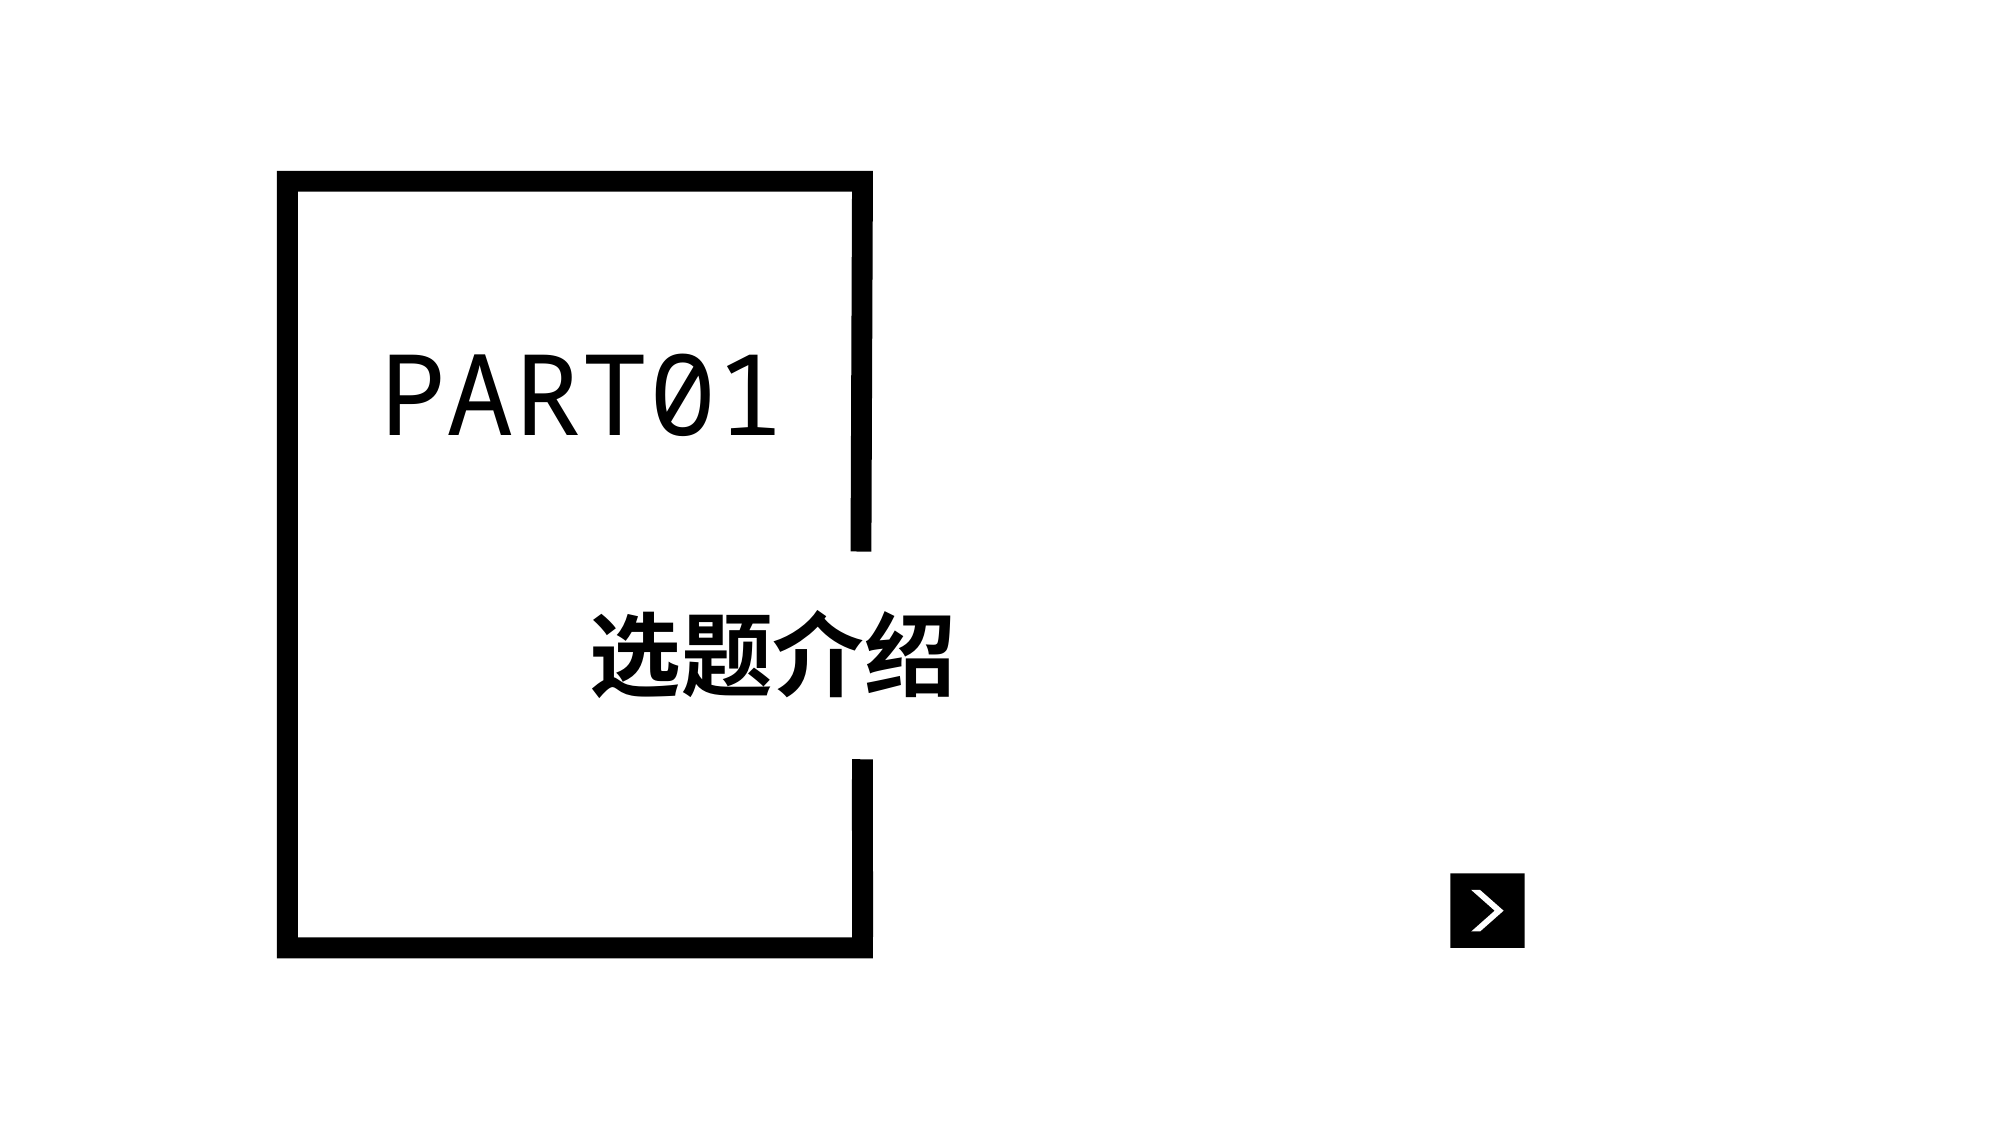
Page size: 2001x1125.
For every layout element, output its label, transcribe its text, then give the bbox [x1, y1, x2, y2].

text_box [286, 180, 864, 949]
text_box PART01 [364, 315, 1097, 466]
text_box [1450, 873, 1525, 948]
text_box 选题介绍 [574, 590, 1533, 716]
